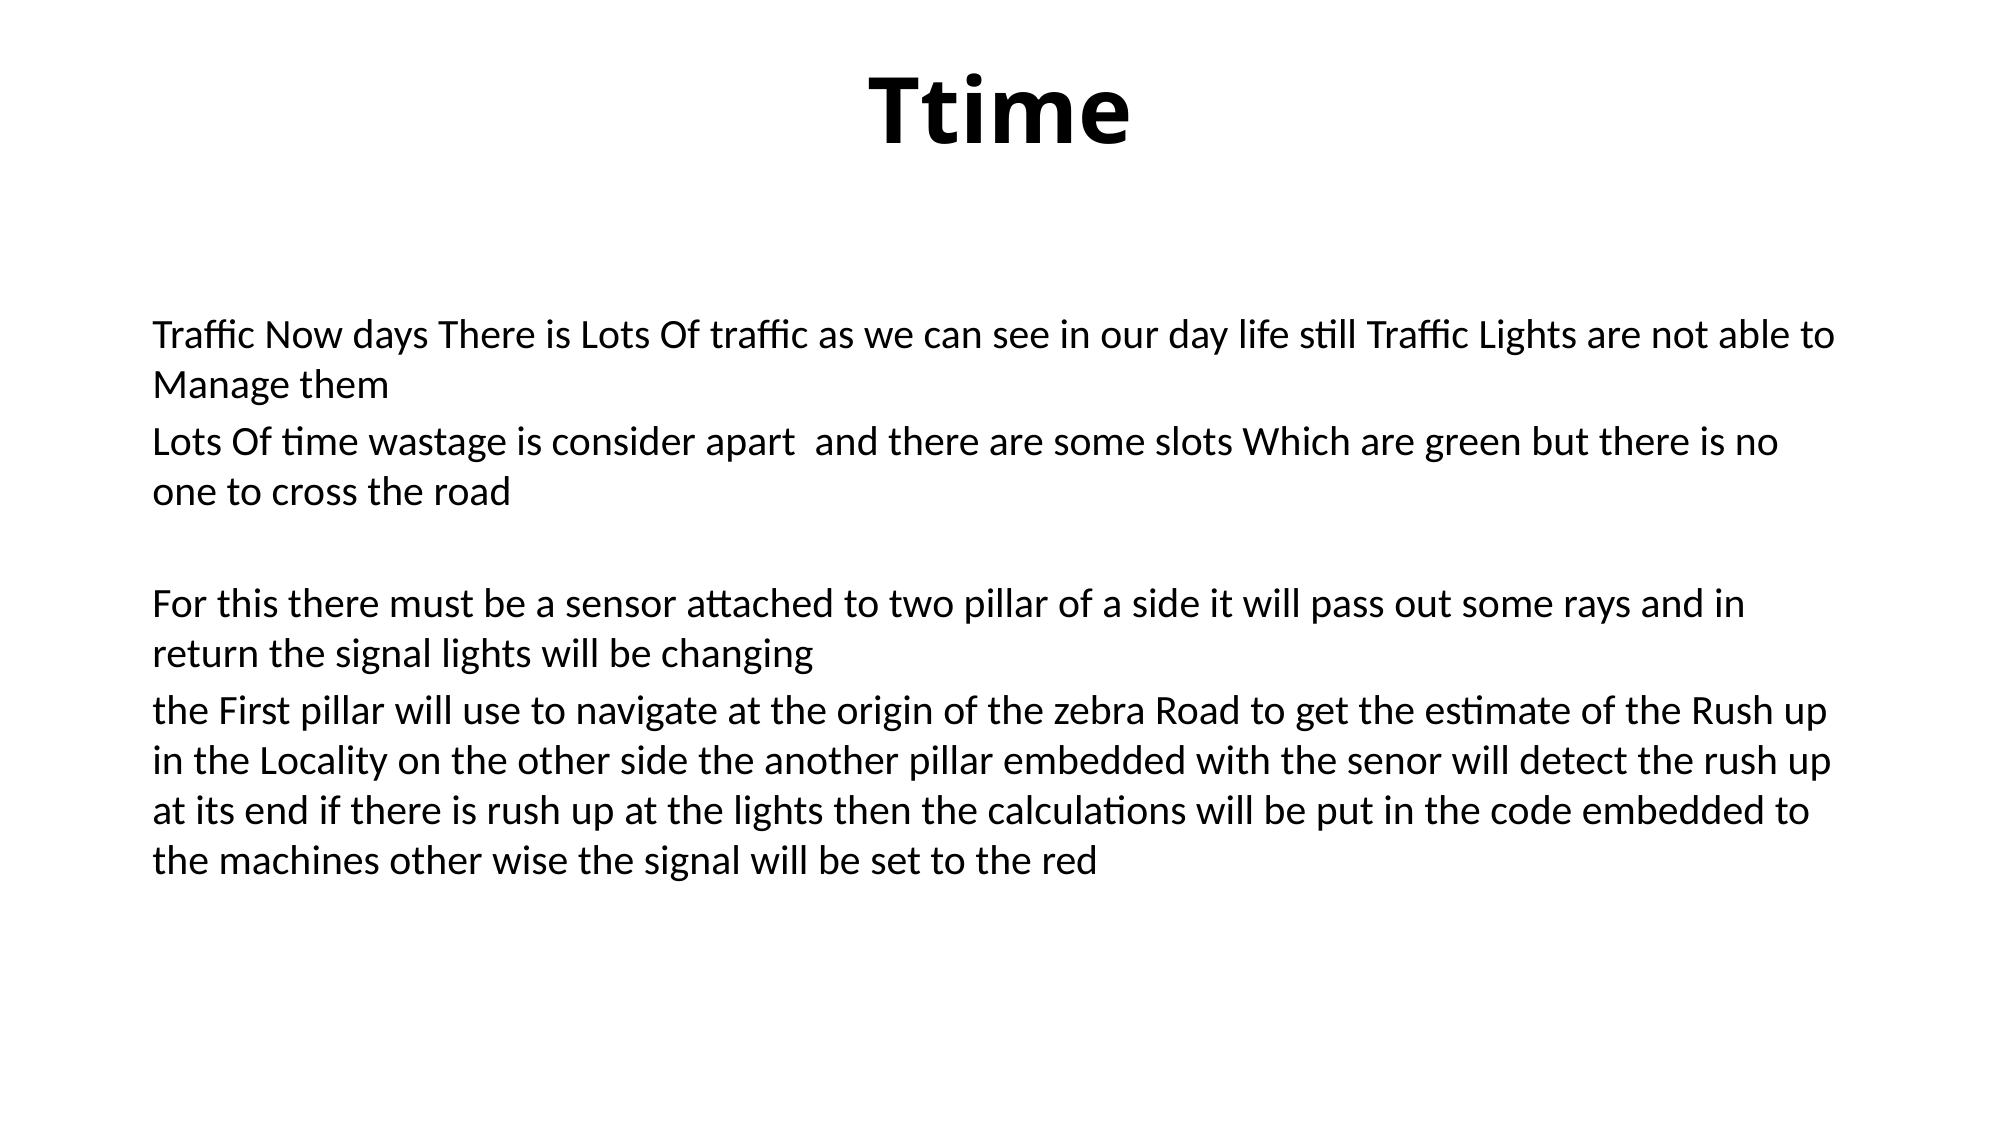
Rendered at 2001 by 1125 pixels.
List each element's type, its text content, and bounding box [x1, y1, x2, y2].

title Ttime [137, 59, 1863, 278]
list Traffic Now days There is Lots Of traffic as we can see in our day life still Traffic Lights are not able to Manage them Lots Of time wastage is consider apart and there are some slots Which are green but there is no one to cross the road For this there must be a sensor attached to two pillar of a side it will pass out some rays and in return the signal lights will be changing the First pillar will use to navigate at the origin of the zebra Road to get the estimate of the Rush up in the Locality on the other side the another pillar embedded with the senor will detect the rush up at its end if there is rush up at the lights then the calculations will be put in the code embedded to the machines other wise the signal will be set to the red [137, 299, 1863, 1014]
